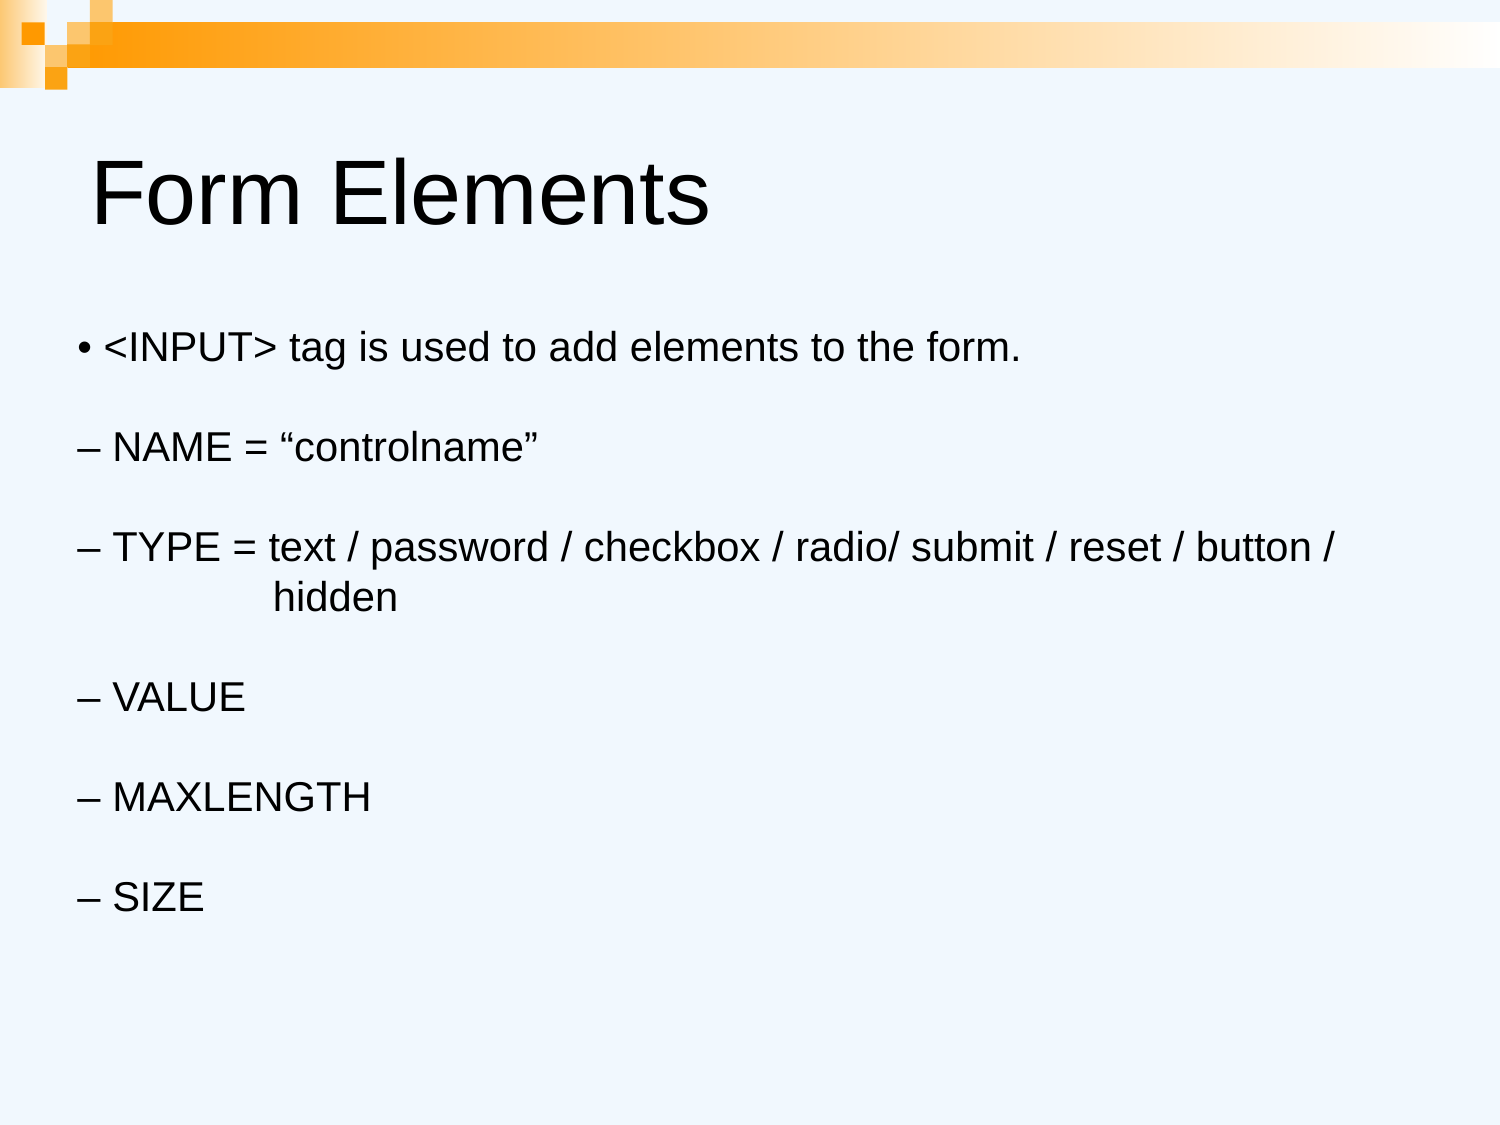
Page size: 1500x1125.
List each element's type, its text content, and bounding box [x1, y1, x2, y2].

text_box • <INPUT> tag is used to add elements to the form. – NAME = “controlname” – TYPE = text / password / checkbox / radio/ submit / reset / button / hidden – VALUE – MAXLENGTH – SIZE [62, 312, 1463, 928]
title Form Elements [75, 75, 1425, 300]
